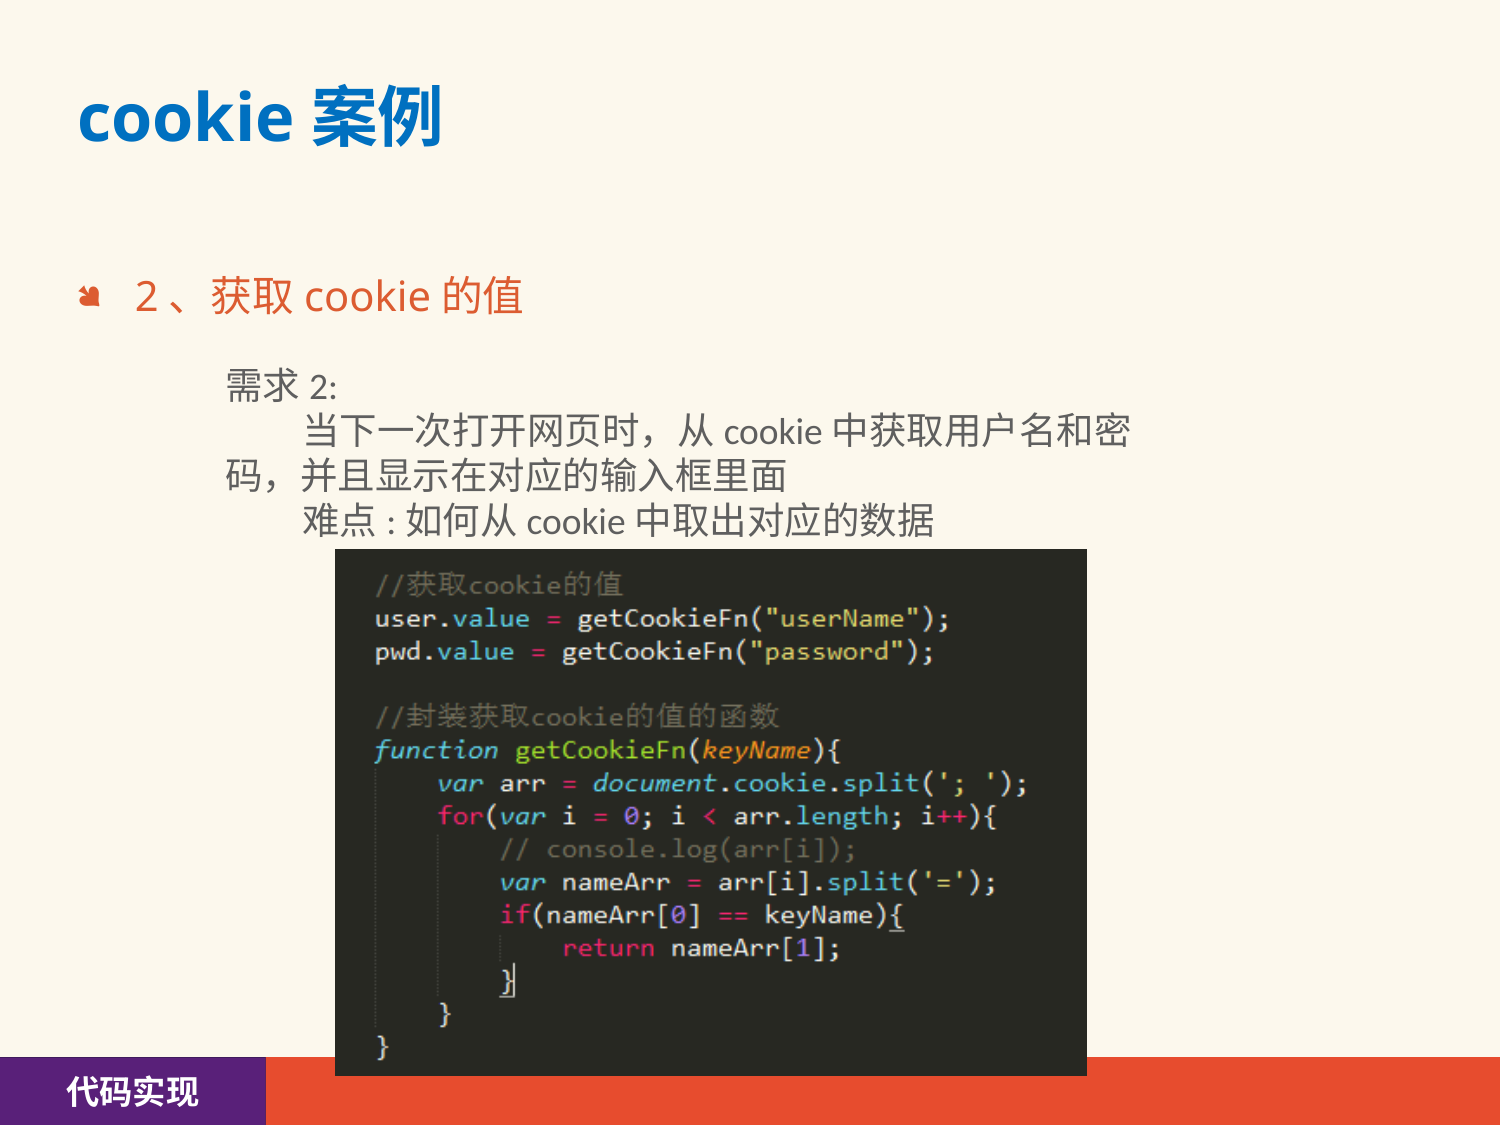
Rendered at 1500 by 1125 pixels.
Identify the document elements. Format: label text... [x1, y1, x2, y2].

picture [335, 549, 1088, 1077]
list 2、获取cookie的值 [68, 237, 1430, 953]
title cookie案例 [69, 55, 1431, 164]
text_box 需求2: 当下一次打开网页时，从cookie中获取用户名和密码，并且显示在对应的输入框里面 难点:如何从cookie中取出对应的数据 [217, 354, 1194, 550]
